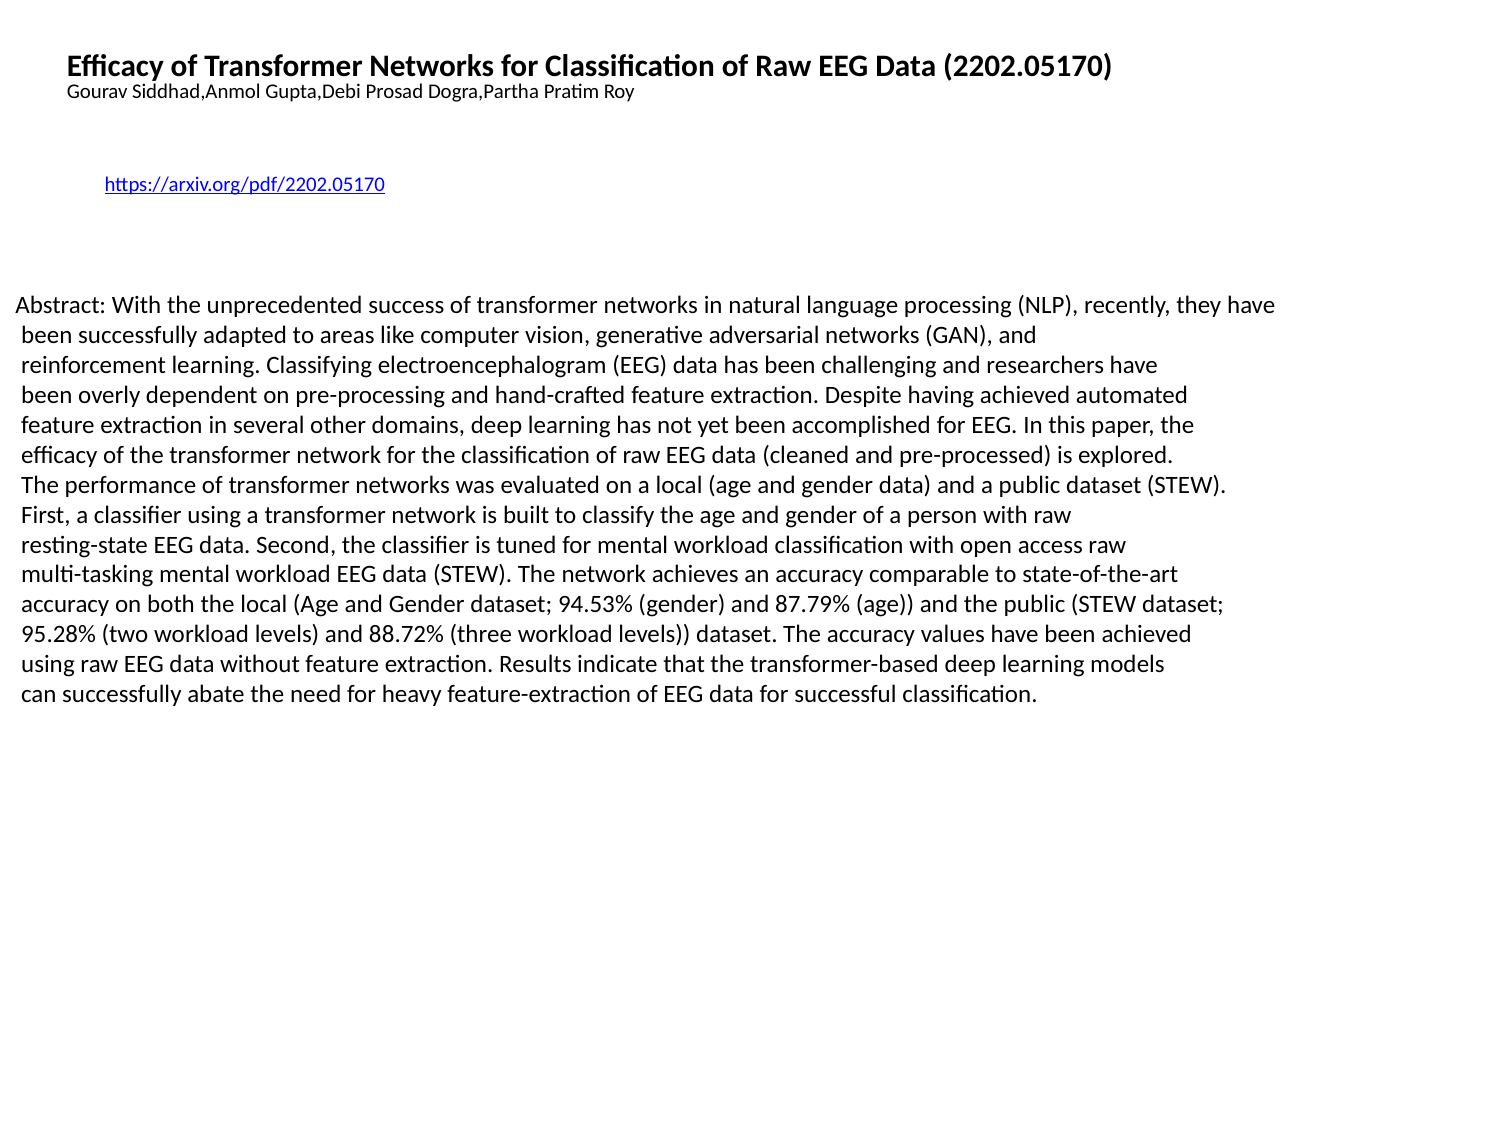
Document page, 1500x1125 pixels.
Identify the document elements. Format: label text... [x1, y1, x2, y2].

text_box Efficacy of Transformer Networks for Classification of Raw EEG Data (2202.05170) Gourav Siddhad,Anmol Gupta,Debi Prosad Dogra,Partha Pratim Roy [52, 0, 1129, 110]
text_box https://arxiv.org/pdf/2202.05170 [89, 118, 401, 203]
text_box Abstract: With the unprecedented success of transformer networks in natural language processing (NLP), recently, they have been successfully adapted to areas like computer vision, generative adversarial networks (GAN), and reinforcement learning. Classifying electroencephalogram (EEG) data has been challenging and researchers have been overly dependent on pre-processing and hand-crafted feature extraction. Despite having achieved automated feature extraction in several other domains, deep learning has not yet been accomplished for EEG. In this paper, the efficacy of the transformer network for the classification of raw EEG data (cleaned and pre-processed) is explored. The performance of transformer networks was evaluated on a local (age and gender data) and a public dataset (STEW). First, a classifier using a transformer network is built to classify the age and gender of a person with raw resting-state EEG data. Second, the classifier is tuned for mental workload classification with open access raw multi-tasking mental workload EEG data (STEW). The network achieves an accuracy comparable to state-of-the-art accuracy on both the local (Age and Gender dataset; 94.53% (gender) and 87.79% (age)) and the public (STEW dataset; 95.28% (two workload levels) and 88.72% (three workload levels)) dataset. The accuracy values have been achieved using raw EEG data without feature extraction. Results indicate that the transformer-based deep learning models can successfully abate the need for heavy feature-extraction of EEG data for successful classification. [0, 236, 1299, 770]
